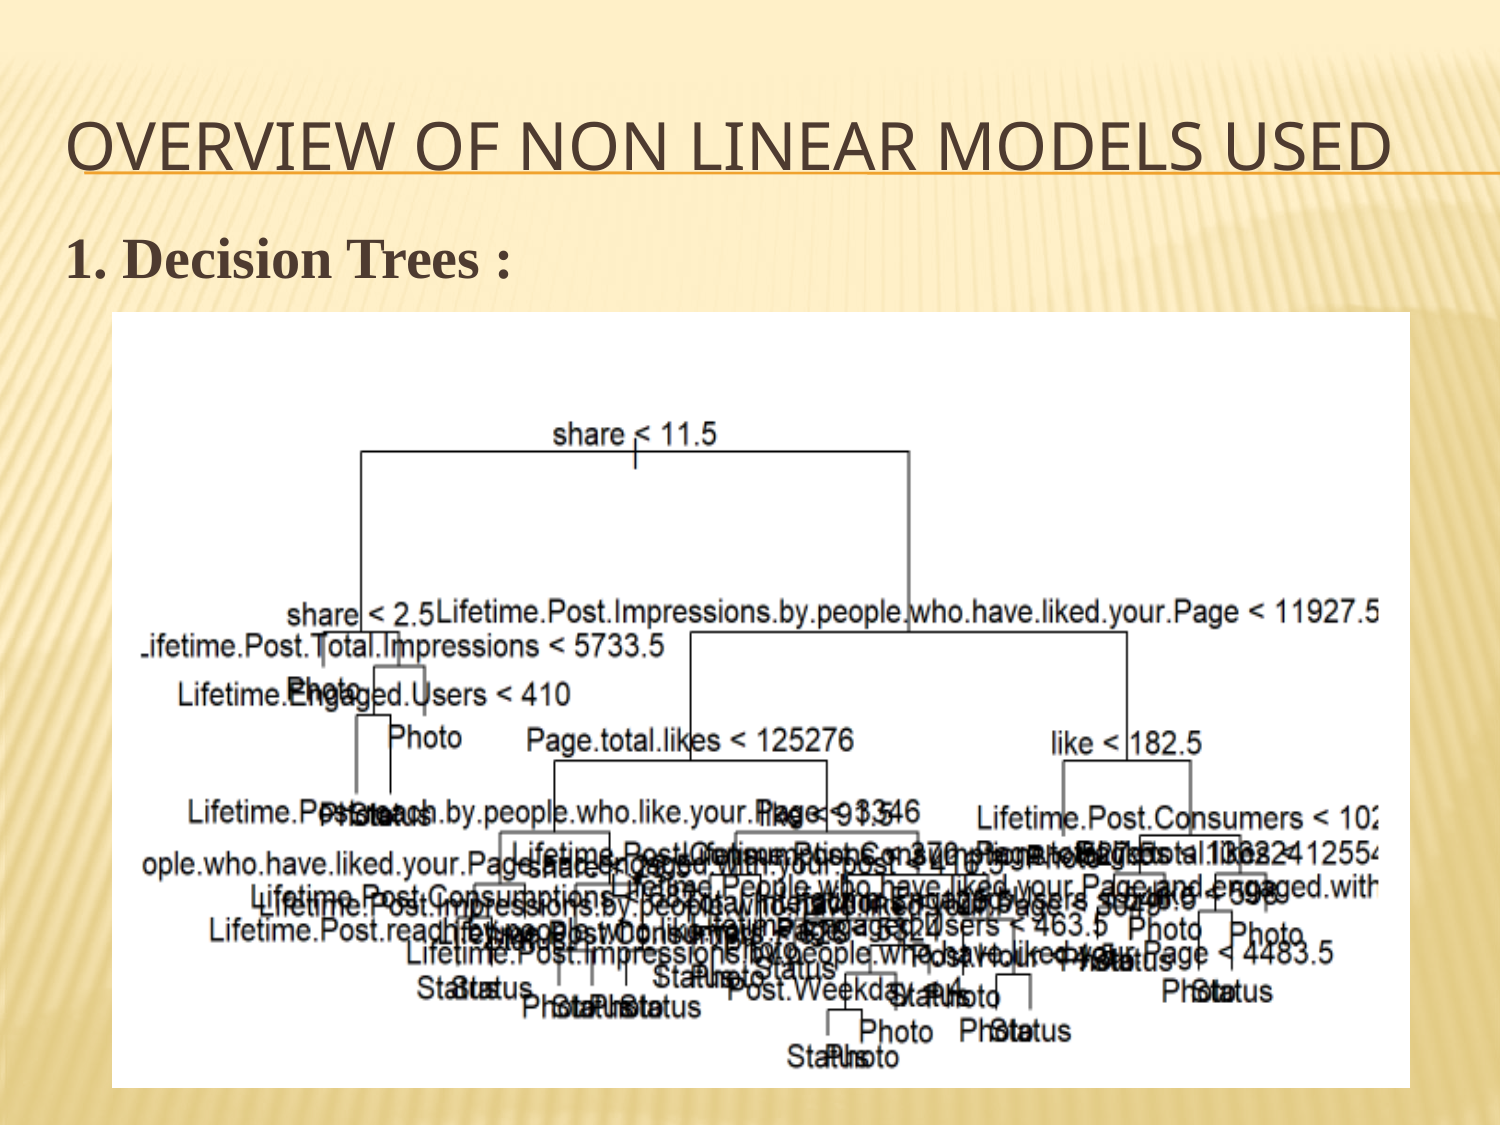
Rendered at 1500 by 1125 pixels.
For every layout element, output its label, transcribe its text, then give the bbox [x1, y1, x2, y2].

list 1. Decision Trees : [50, 212, 1475, 1100]
picture [112, 312, 1411, 1088]
title Overview of Non linear models used [50, 75, 1475, 212]
